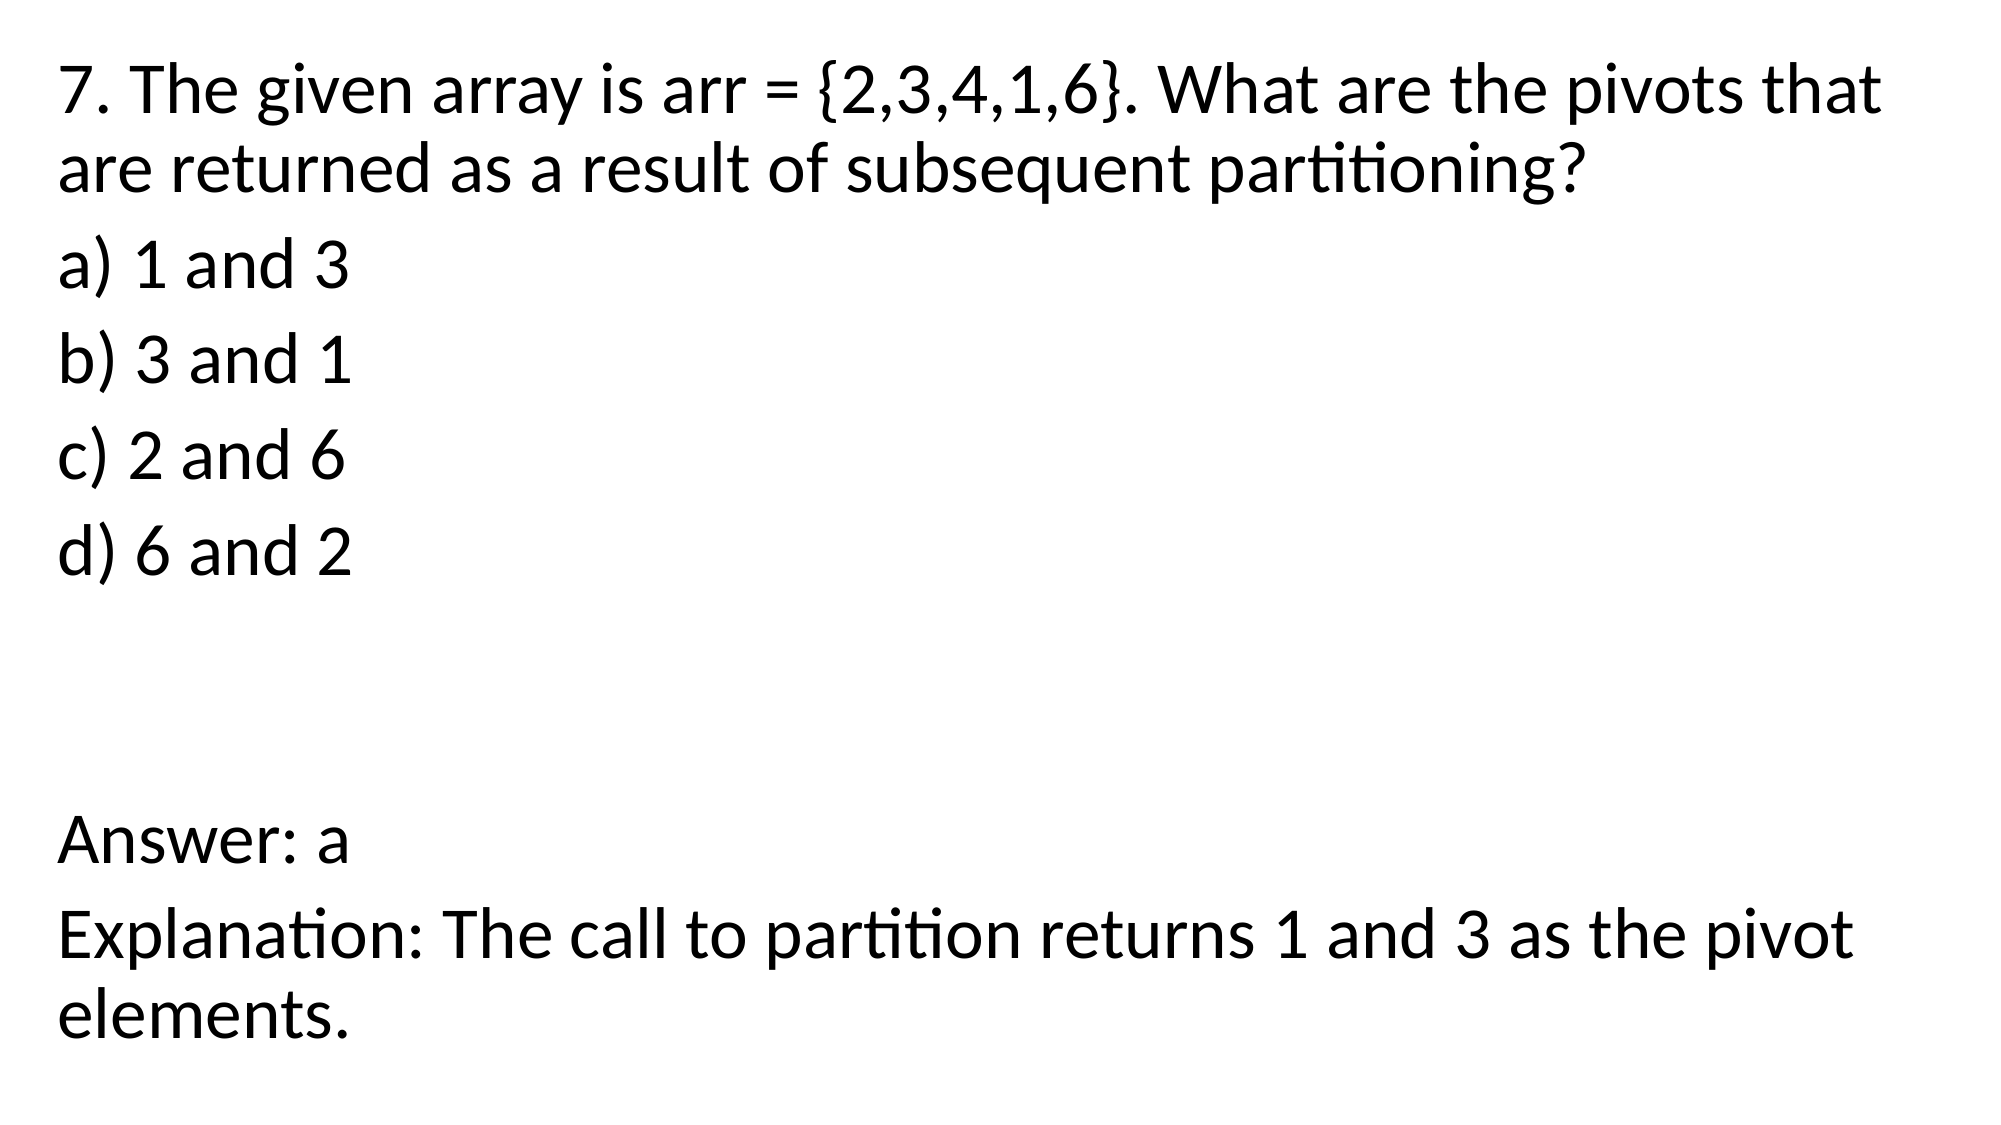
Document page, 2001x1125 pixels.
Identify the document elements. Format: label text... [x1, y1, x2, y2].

subtitle 7. The given array is arr = {2,3,4,1,6}. What are the pivots that are returned as a result of subsequent partitioning? a) 1 and 3 b) 3 and 1 c) 2 and 6 d) 6 and 2 Answer: a Explanation: The call to partition returns 1 and 3 as the pivot elements. [42, 42, 1935, 1070]
